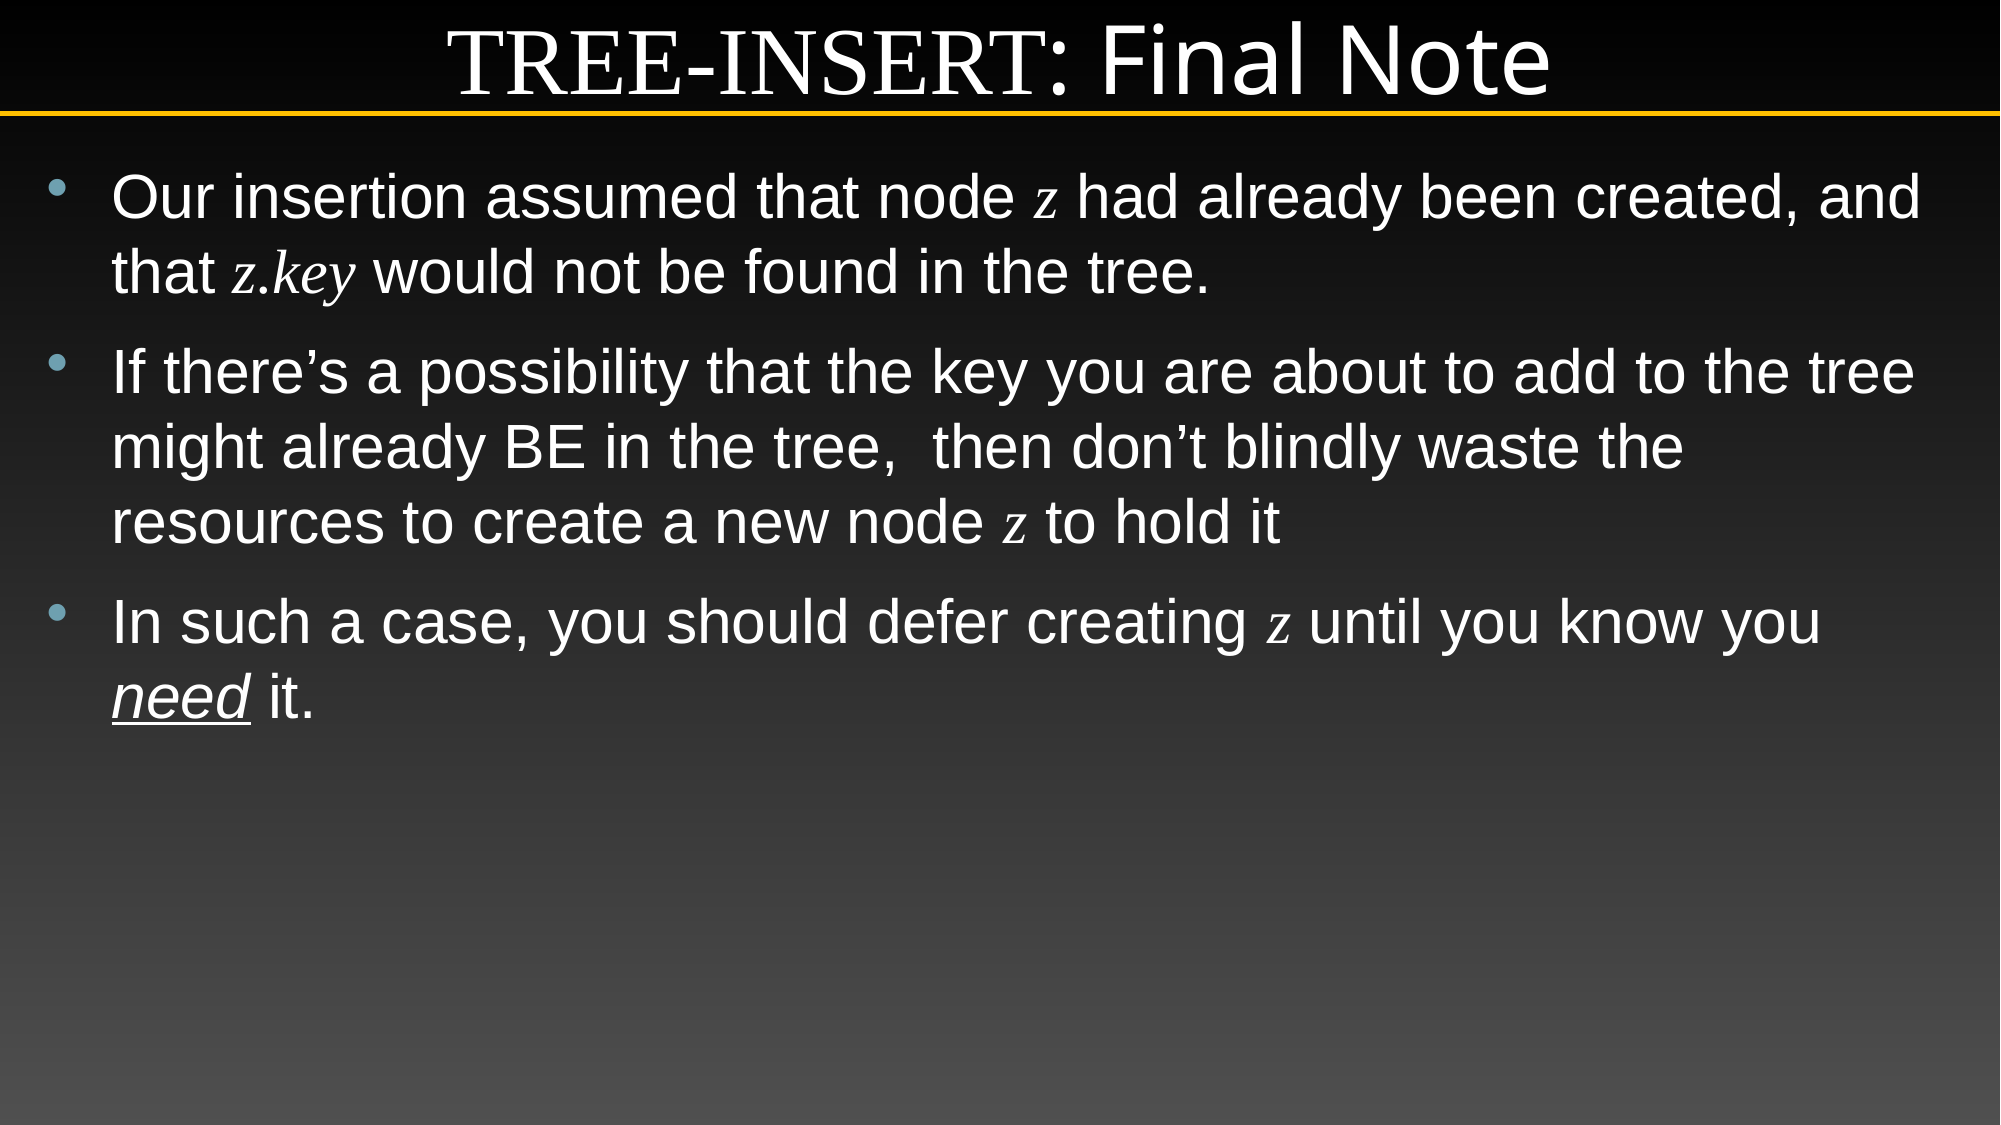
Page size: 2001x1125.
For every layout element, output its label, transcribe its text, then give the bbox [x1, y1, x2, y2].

title Tree-Insert: Final Note [249, 0, 1751, 113]
list Our insertion assumed that node z had already been created, and that z.key would not be found in the tree. If there’s a possibility that the key you are about to add to the tree might already BE in the tree, then don’t blindly waste the resources to create a new node z to hold it In such a case, you should defer creating z until you know you need it. [27, 148, 1979, 1031]
